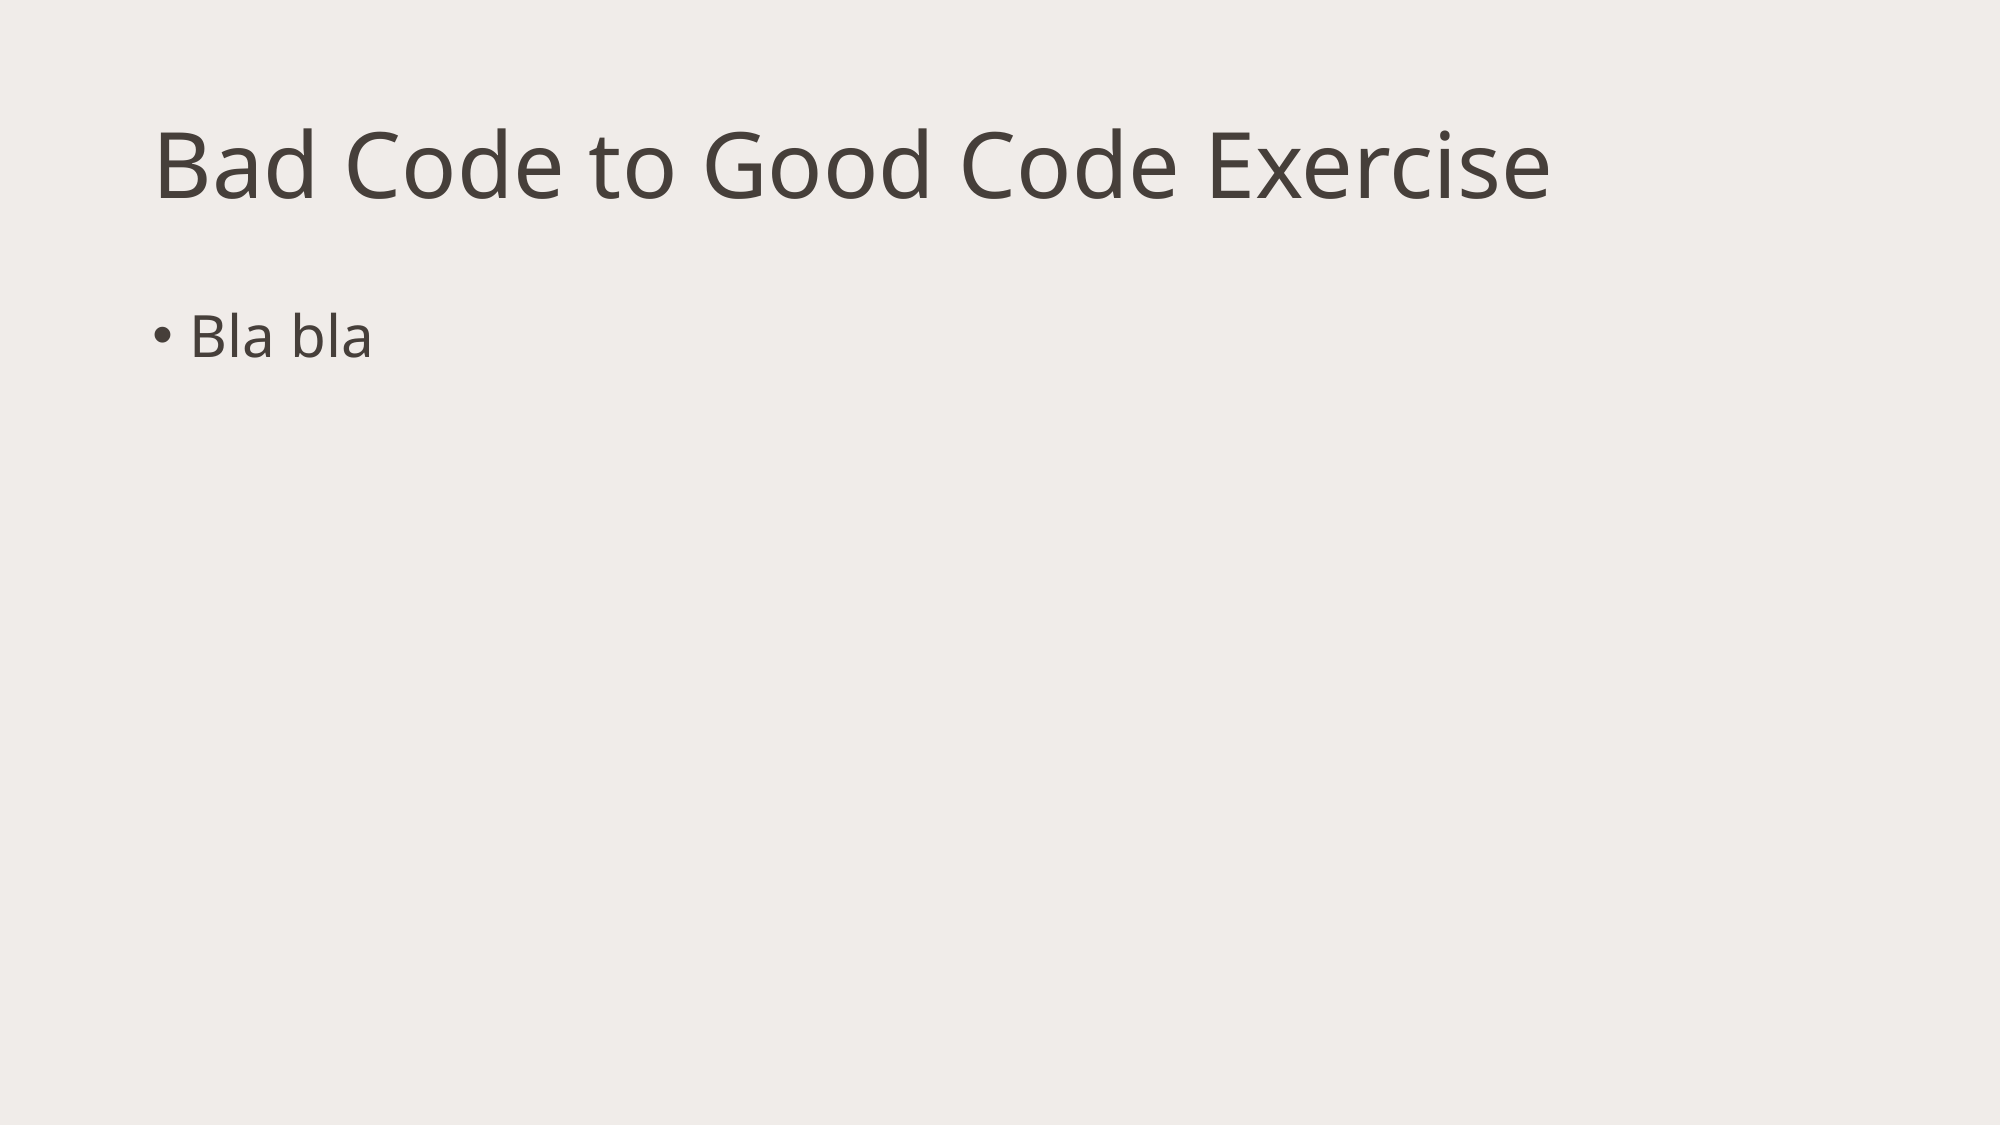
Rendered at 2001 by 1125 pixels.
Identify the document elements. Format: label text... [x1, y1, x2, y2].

list Bla bla [137, 299, 1334, 1014]
title Bad Code to Good Code Exercise [137, 59, 1863, 278]
